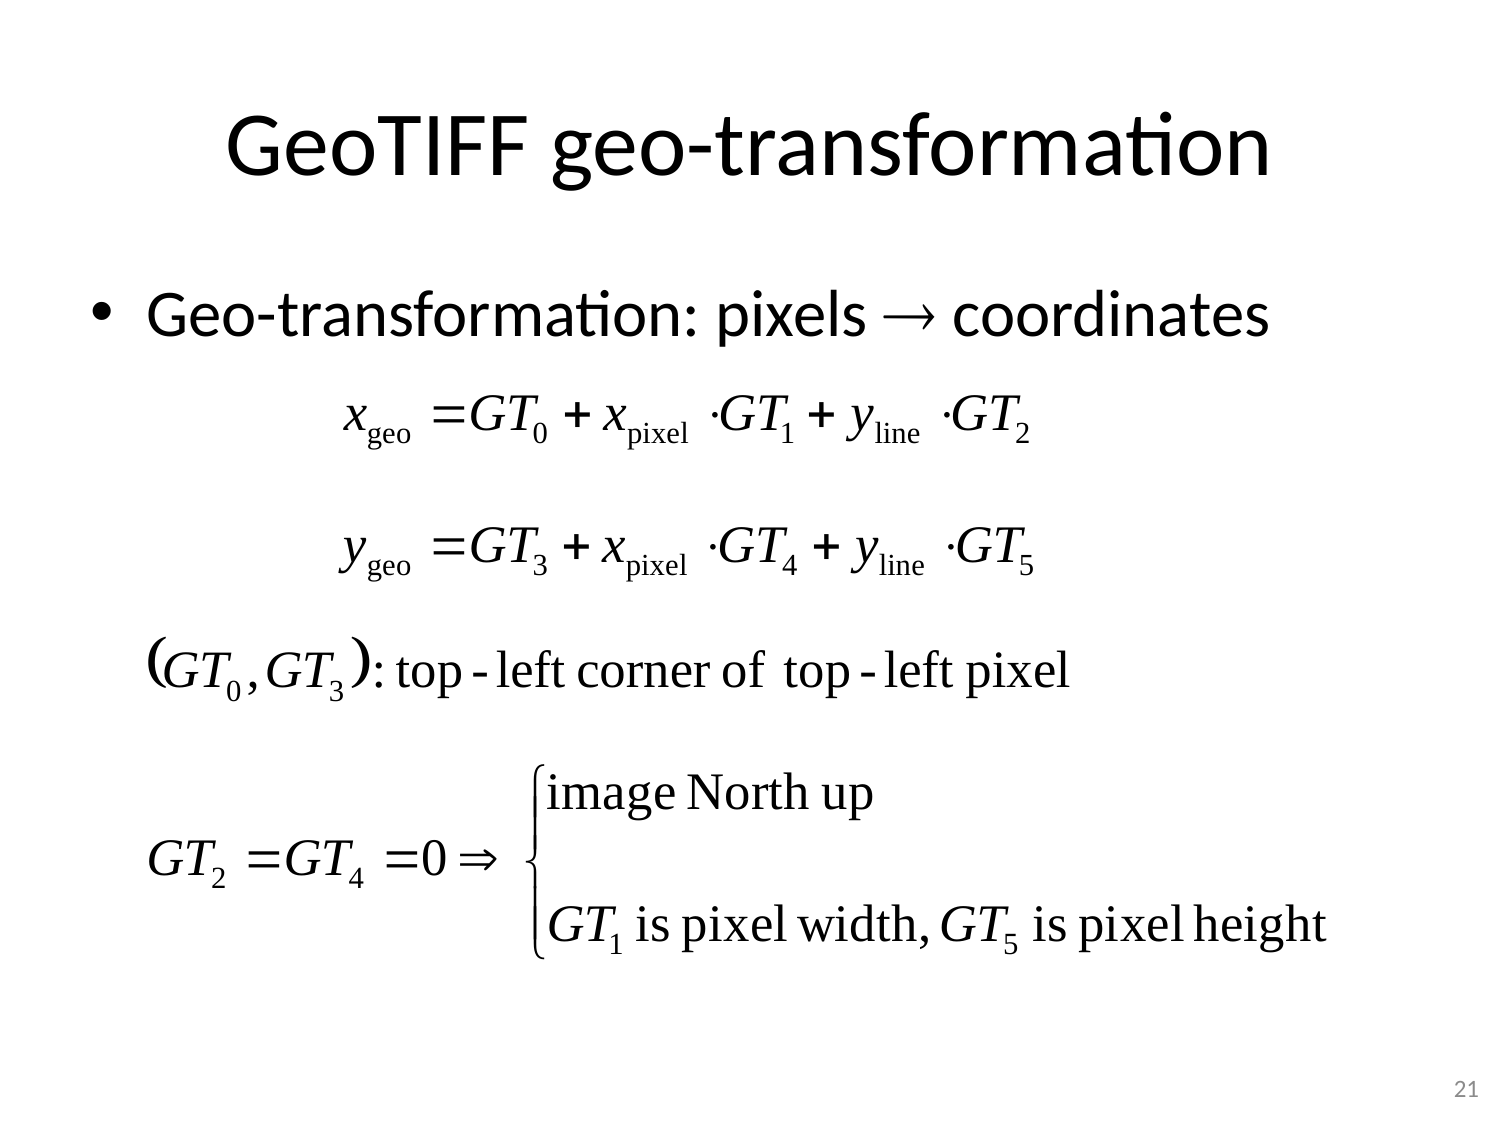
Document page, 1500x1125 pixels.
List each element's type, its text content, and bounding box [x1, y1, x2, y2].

list Geo-transformation: pixels  coordinates [75, 262, 1425, 1005]
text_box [329, 380, 1050, 592]
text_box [139, 634, 1079, 715]
title GeoTIFF geo-transformation [75, 45, 1425, 233]
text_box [139, 752, 1339, 973]
slide_number 21 [1144, 1057, 1495, 1118]
